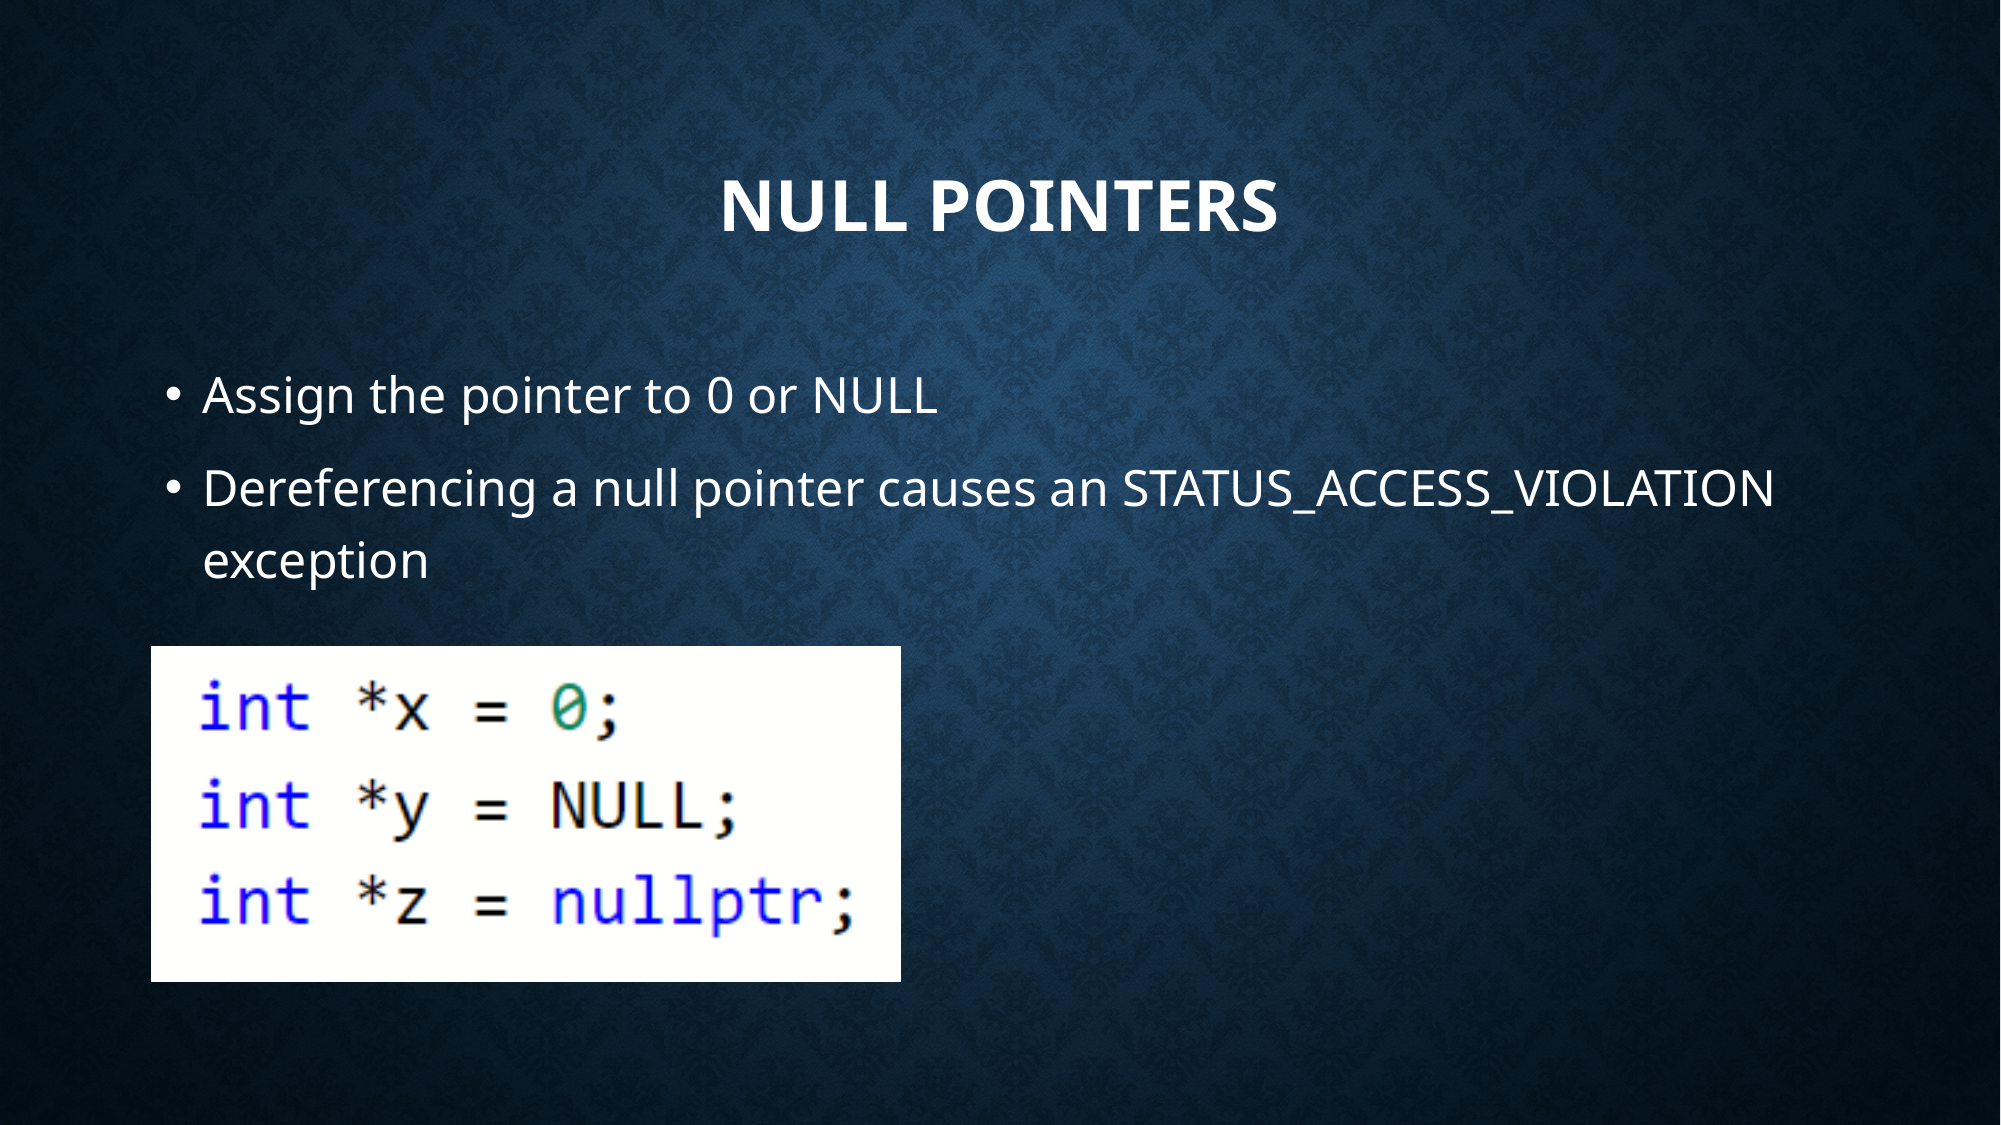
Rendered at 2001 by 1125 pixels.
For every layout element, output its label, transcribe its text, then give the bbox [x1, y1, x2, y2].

picture [151, 646, 901, 983]
title Null pointers [149, 99, 1849, 318]
list Assign the pointer to 0 or NULL Dereferencing a null pointer causes an STATUS_ACCESS_VIOLATION exception [149, 343, 1849, 950]
